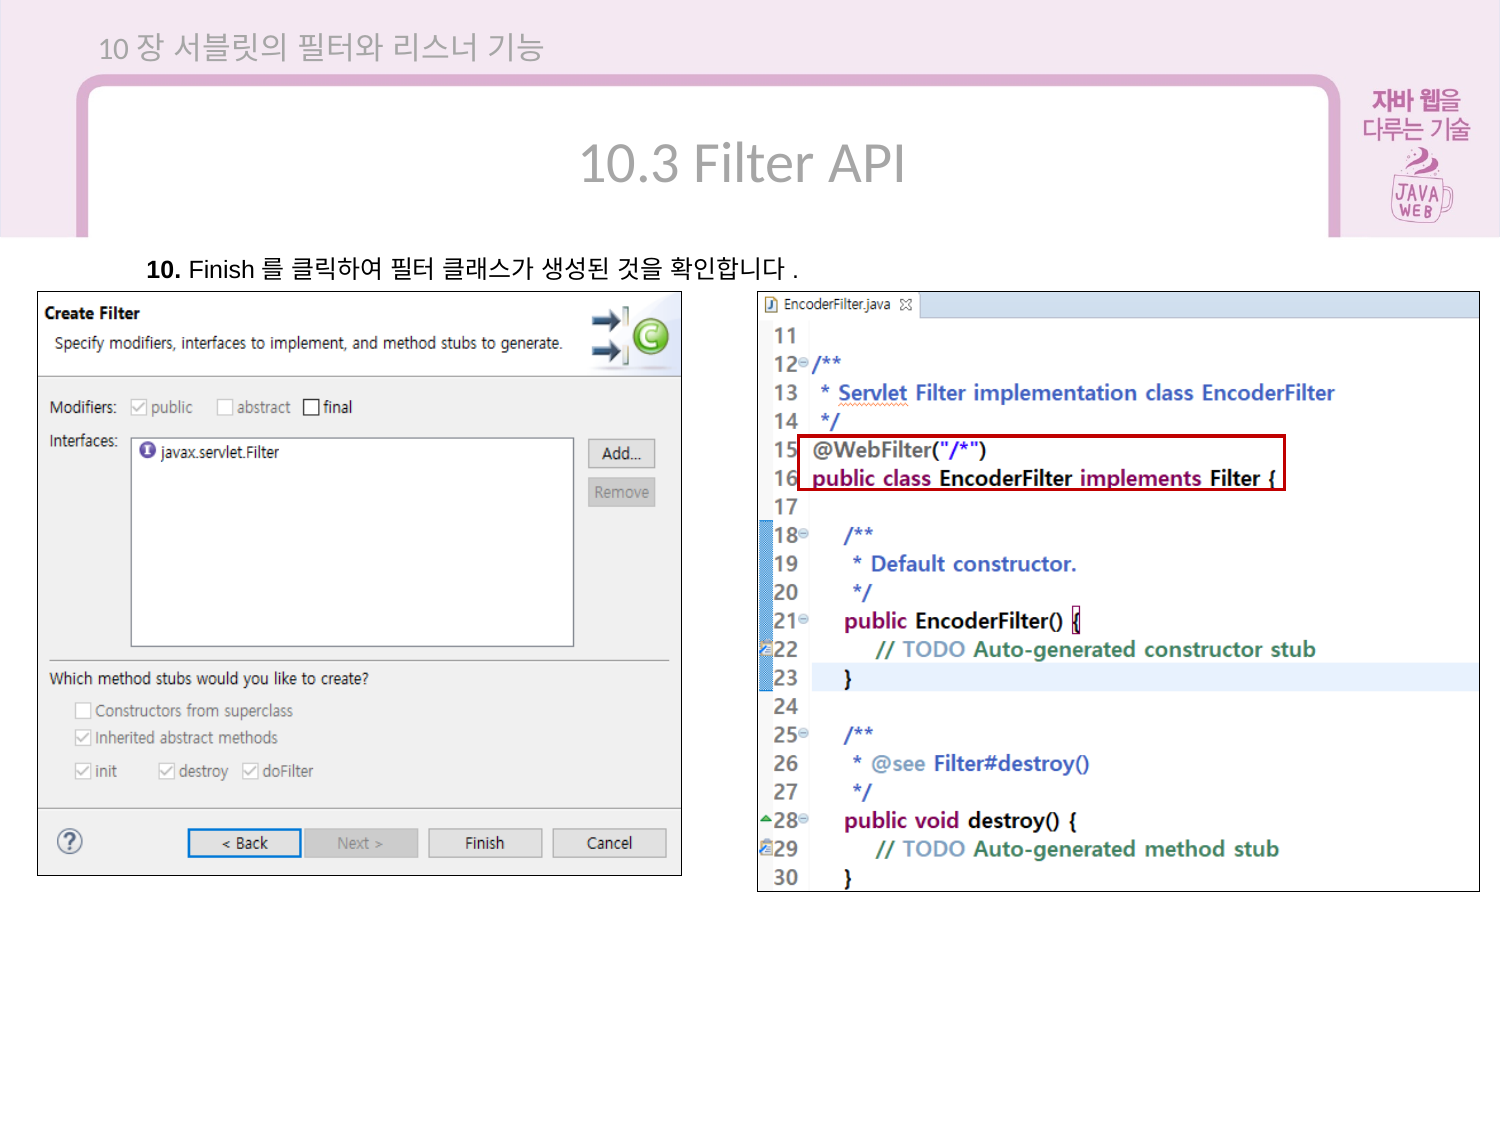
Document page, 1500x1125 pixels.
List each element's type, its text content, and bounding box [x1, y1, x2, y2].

text_box 10장 서블릿의 필터와 리스너 기능 [82, 0, 1133, 74]
text_box 10. Finish를 클릭하여 필터 클래스가 생성된 것을 확인합니다. [131, 246, 1383, 291]
text_box 10.3 Filter API [217, 117, 1268, 202]
picture [0, 0, 1500, 1125]
